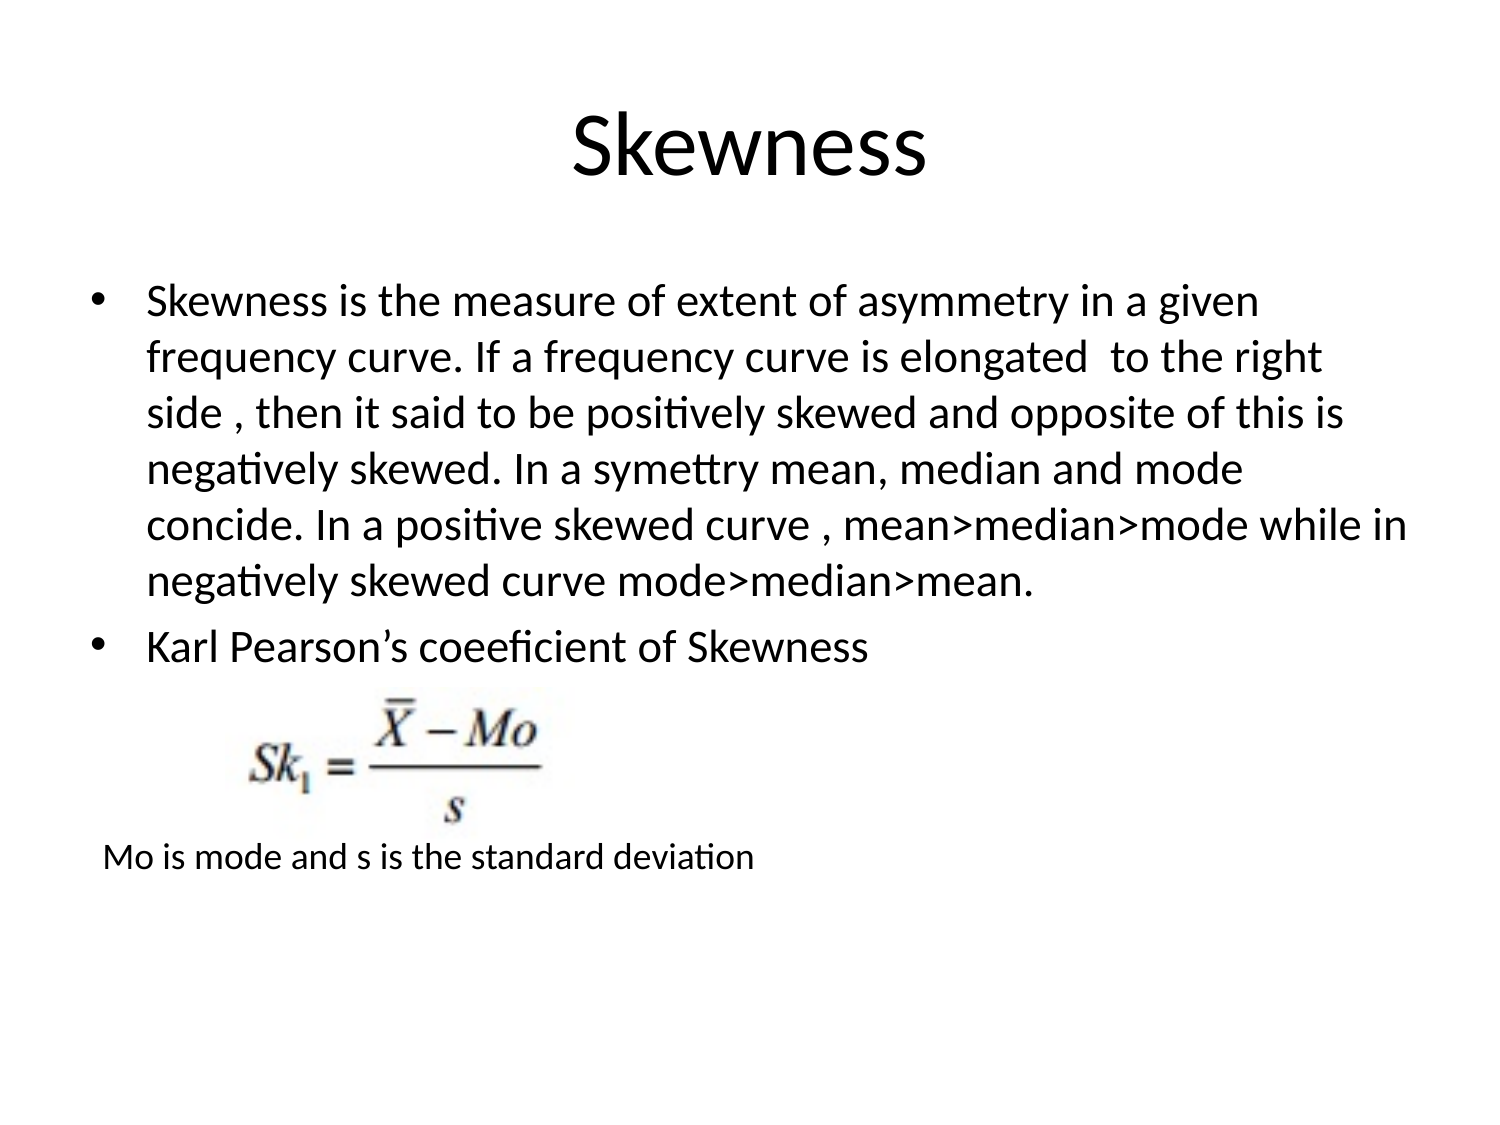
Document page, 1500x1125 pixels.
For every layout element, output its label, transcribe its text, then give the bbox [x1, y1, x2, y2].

list Skewness is the measure of extent of asymmetry in a given frequency curve. If a frequency curve is elongated to the right side , then it said to be positively skewed and opposite of this is negatively skewed. In a symettry mean, median and mode concide. In a positive skewed curve , mean>median>mode while in negatively skewed curve mode>median>mean. Karl Pearson’s coeeficient of Skewness [75, 262, 1425, 688]
picture [224, 687, 576, 858]
text_box Mo is mode and s is the standard deviation [87, 824, 1000, 885]
title Skewness [75, 45, 1425, 233]
